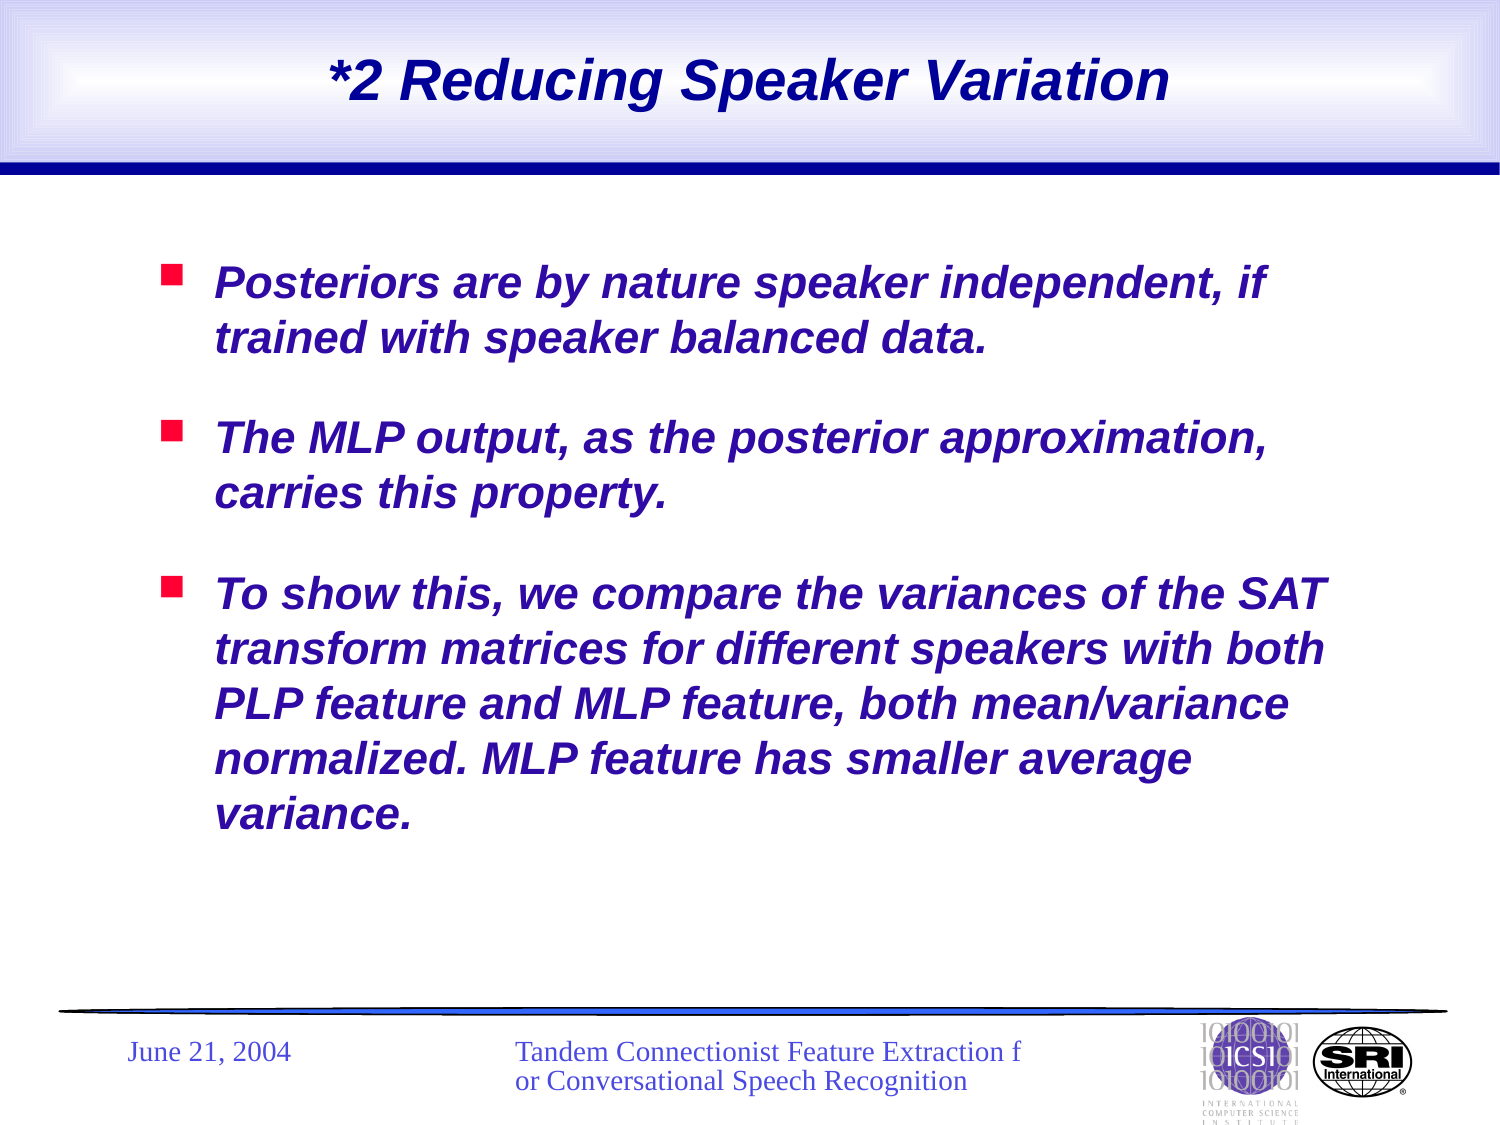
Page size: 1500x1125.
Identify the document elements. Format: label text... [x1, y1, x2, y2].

list Posteriors are by nature speaker independent, if trained with speaker balanced data. The MLP output, as the posterior approximation, carries this property. To show this, we compare the variances of the SAT transform matrices for different speakers with both PLP feature and MLP feature, both mean/variance normalized. MLP feature has smaller average variance. [142, 244, 1419, 865]
picture [1312, 1024, 1413, 1100]
picture [1200, 1017, 1298, 1125]
title *2 Reducing Speaker Variation [0, 49, 1500, 113]
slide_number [112, 1024, 426, 1101]
footer Tandem Connectionist Feature Extraction for Conversational Speech Recognition [499, 1024, 1049, 1101]
